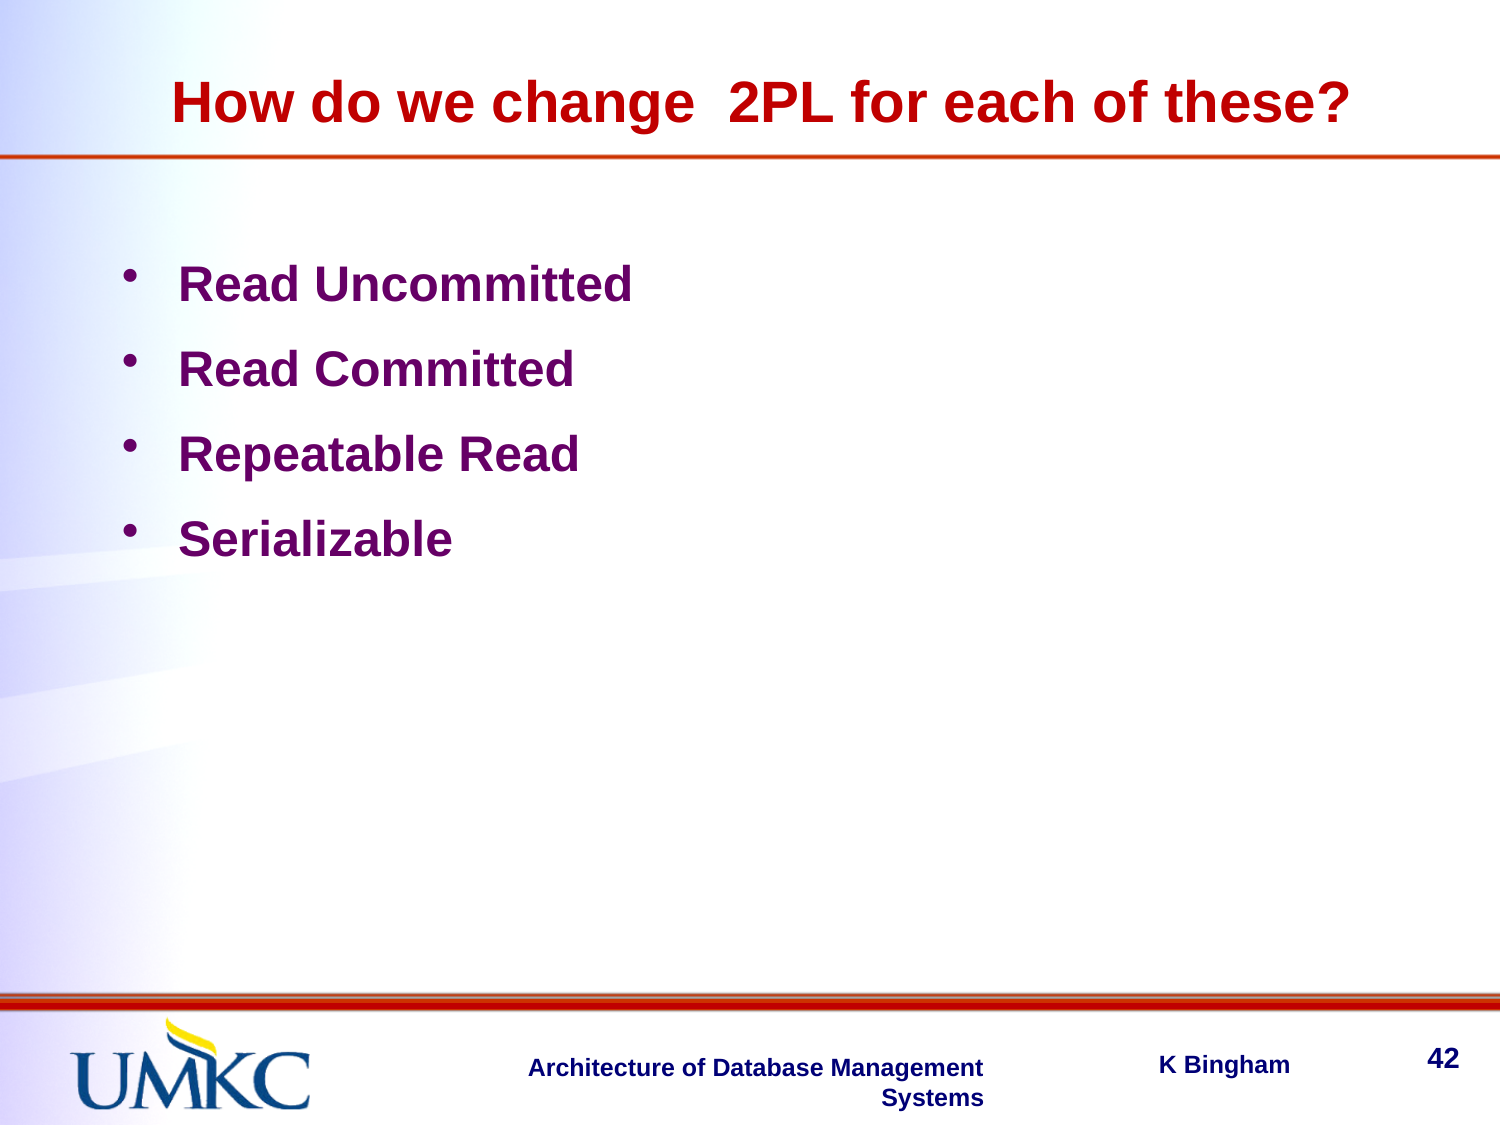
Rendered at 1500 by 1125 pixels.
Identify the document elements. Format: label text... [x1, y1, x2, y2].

text_box Read Uncommitted Read Committed Repeatable Read Serializable [106, 159, 1405, 970]
picture [0, 0, 1500, 1003]
slide_number 42 [1387, 1032, 1475, 1072]
title How do we change 2PL for each of these? [24, 24, 1500, 174]
picture [0, 1009, 1500, 1125]
